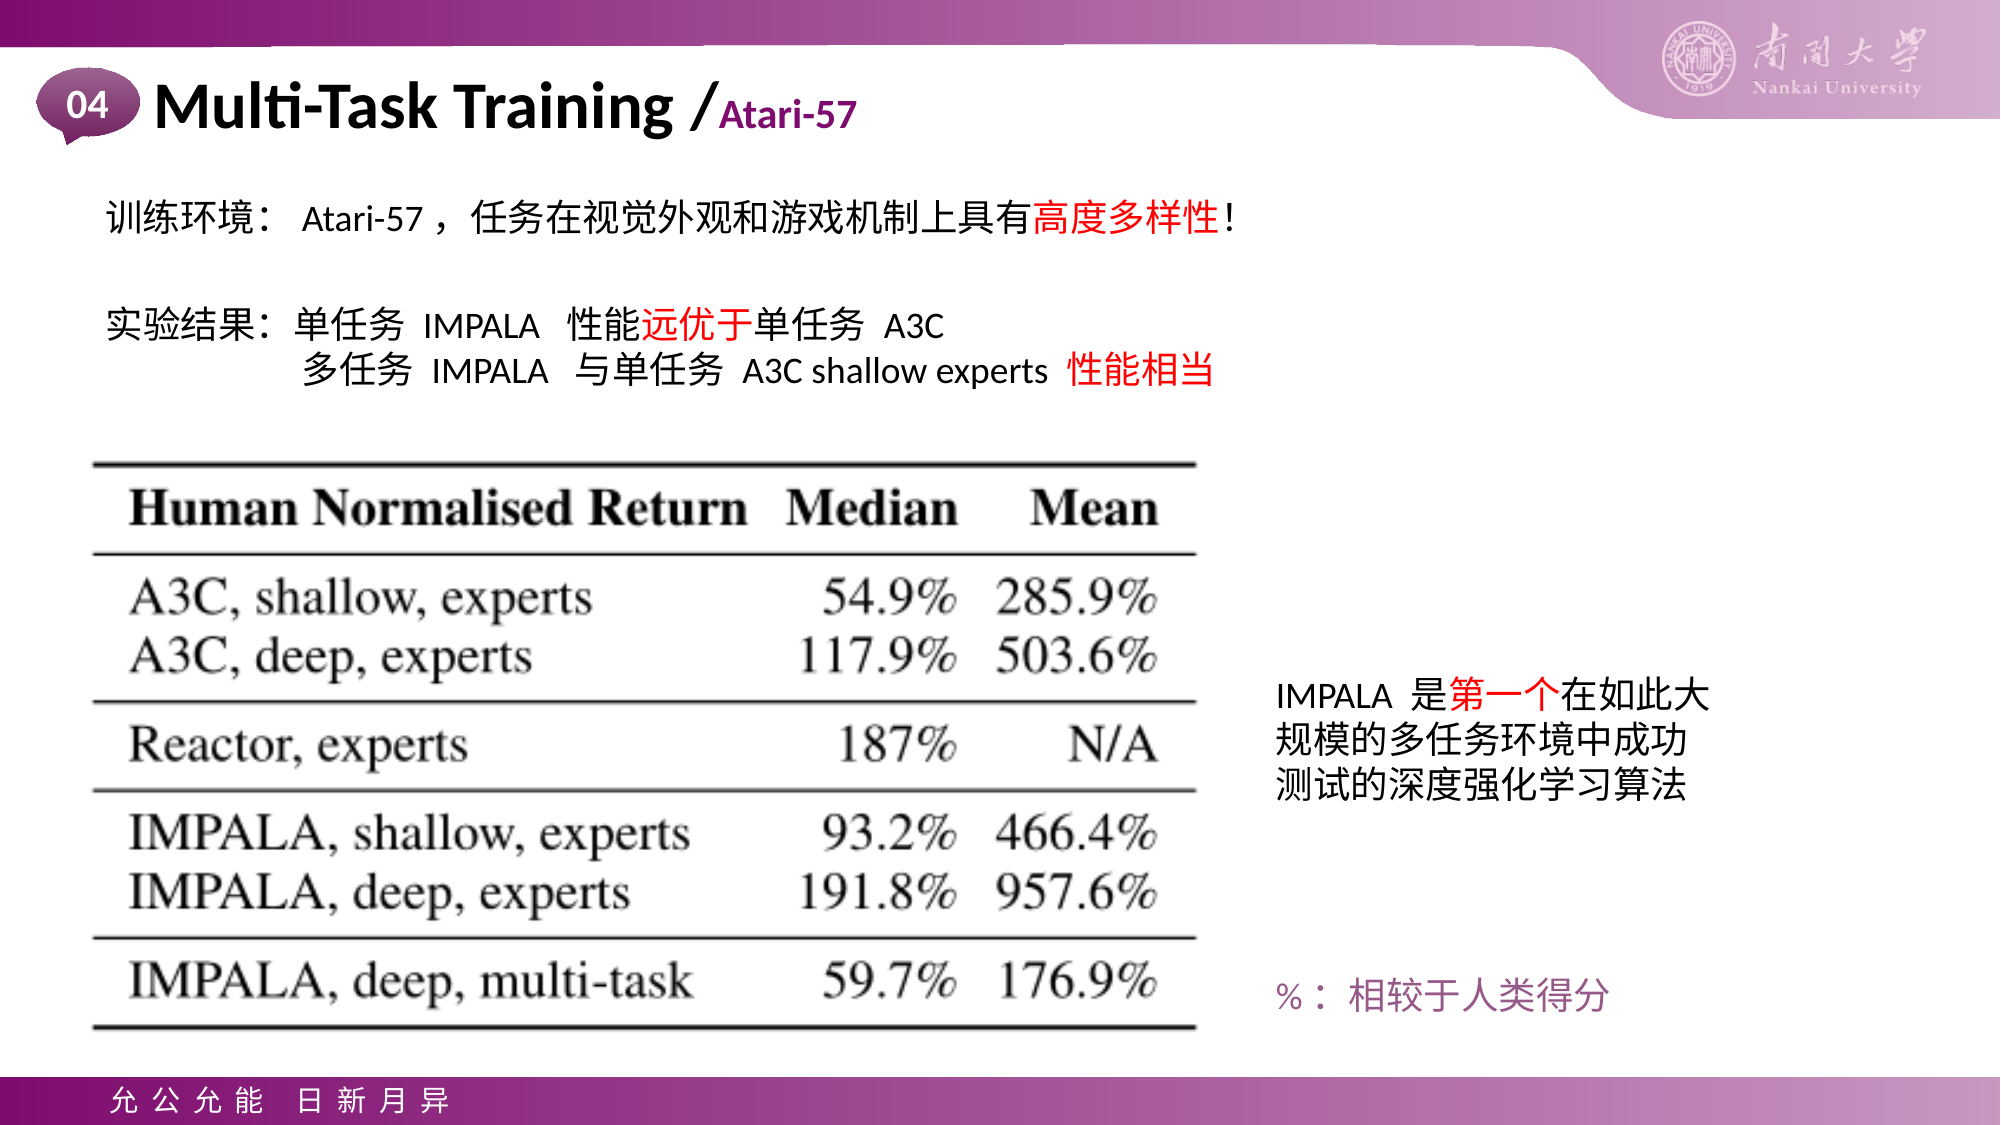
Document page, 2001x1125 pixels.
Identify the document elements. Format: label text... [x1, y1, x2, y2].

picture [21, 438, 1262, 1049]
text_box IMPALA 是第一个在如此大规模的多任务环境中成功测试的深度强化学习算法 [1262, 663, 1735, 1026]
text_box 训练环境：Atari-57，任务在视觉外观和游戏机制上具有高度多样性！ [90, 186, 1828, 291]
text_box 实验结果：单任务 IMPALA 性能远优于单任务 A3C 多任务 IMPALA 与单任务 A3C shallow experts 性能相当 [90, 293, 1828, 398]
picture [1662, 21, 1926, 98]
text_box %：相较于人类得分 [1262, 964, 1669, 1025]
text_box Multi-Task Training /Atari-57 [139, 53, 1087, 149]
text_box 04 [35, 66, 140, 147]
